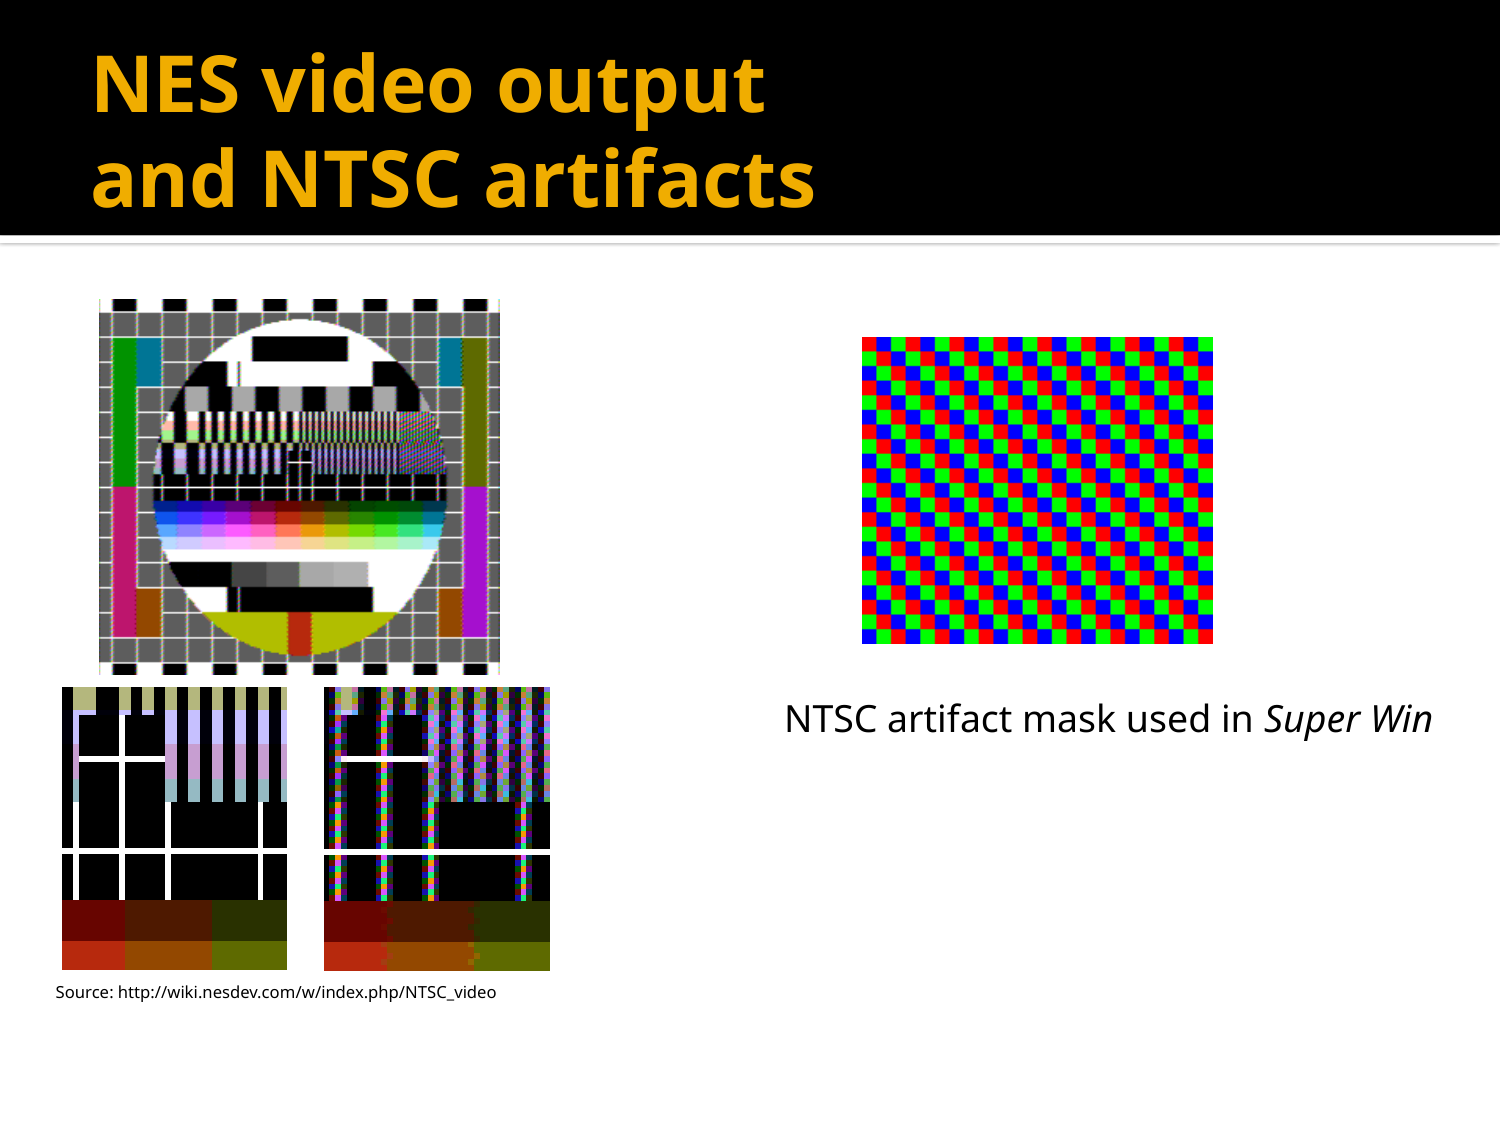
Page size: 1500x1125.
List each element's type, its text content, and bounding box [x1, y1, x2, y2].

picture [62, 687, 287, 970]
text_box Source: http://wiki.nesdev.com/w/index.php/NTSC_video [40, 974, 513, 1010]
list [862, 337, 1213, 644]
title NES video output and NTSC artifacts [75, 25, 1425, 231]
picture [324, 687, 550, 971]
text_box NTSC artifact mask used in Super Win [769, 687, 1449, 748]
picture [99, 299, 500, 675]
